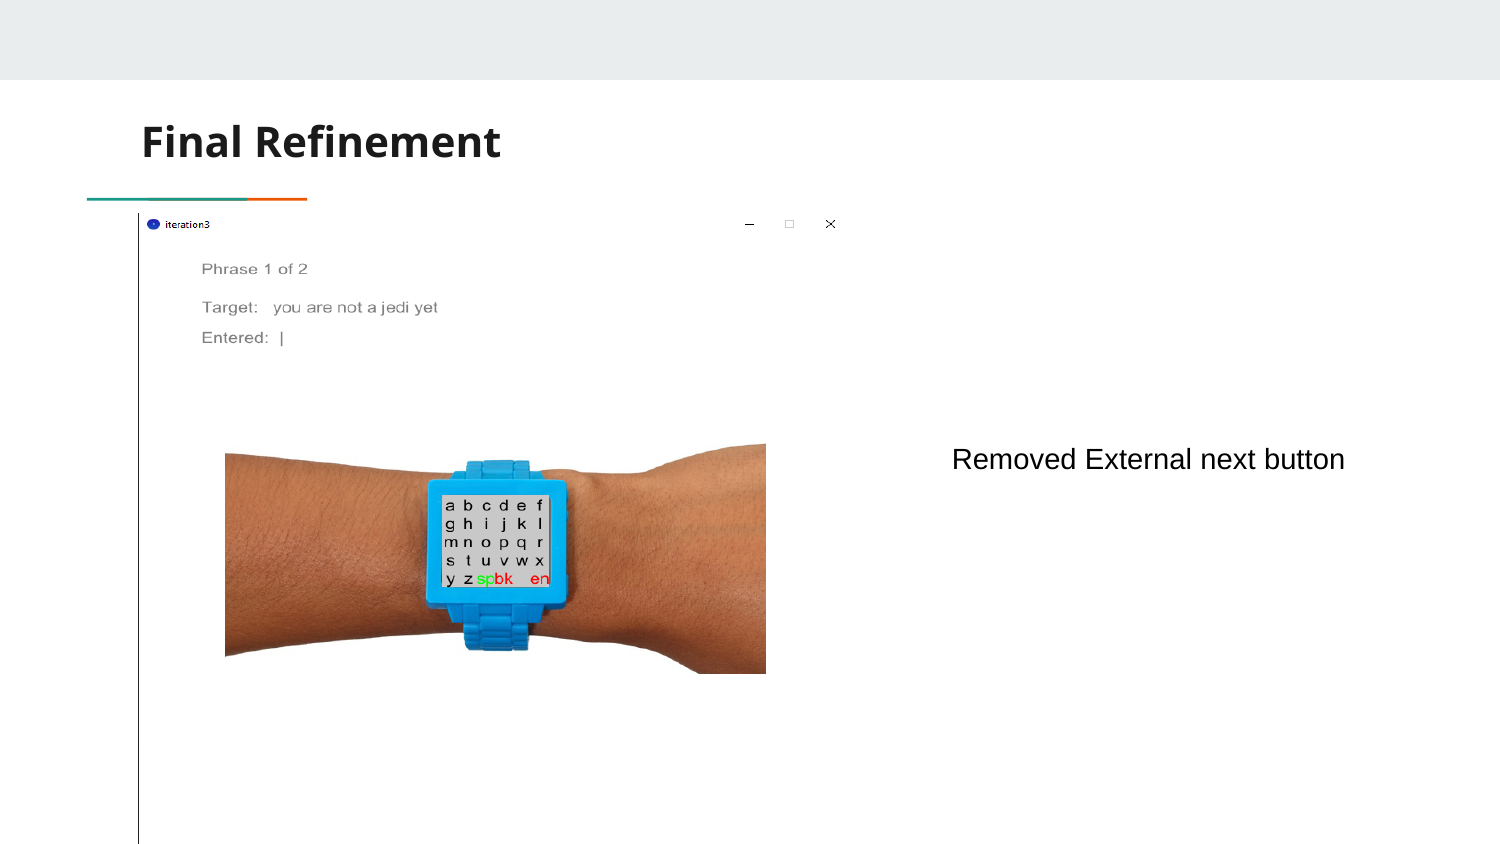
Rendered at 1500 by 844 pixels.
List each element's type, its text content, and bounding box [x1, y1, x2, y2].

text_box Removed External next button [937, 432, 1377, 483]
picture [138, 213, 850, 844]
title Final Refinement [125, 97, 1388, 186]
